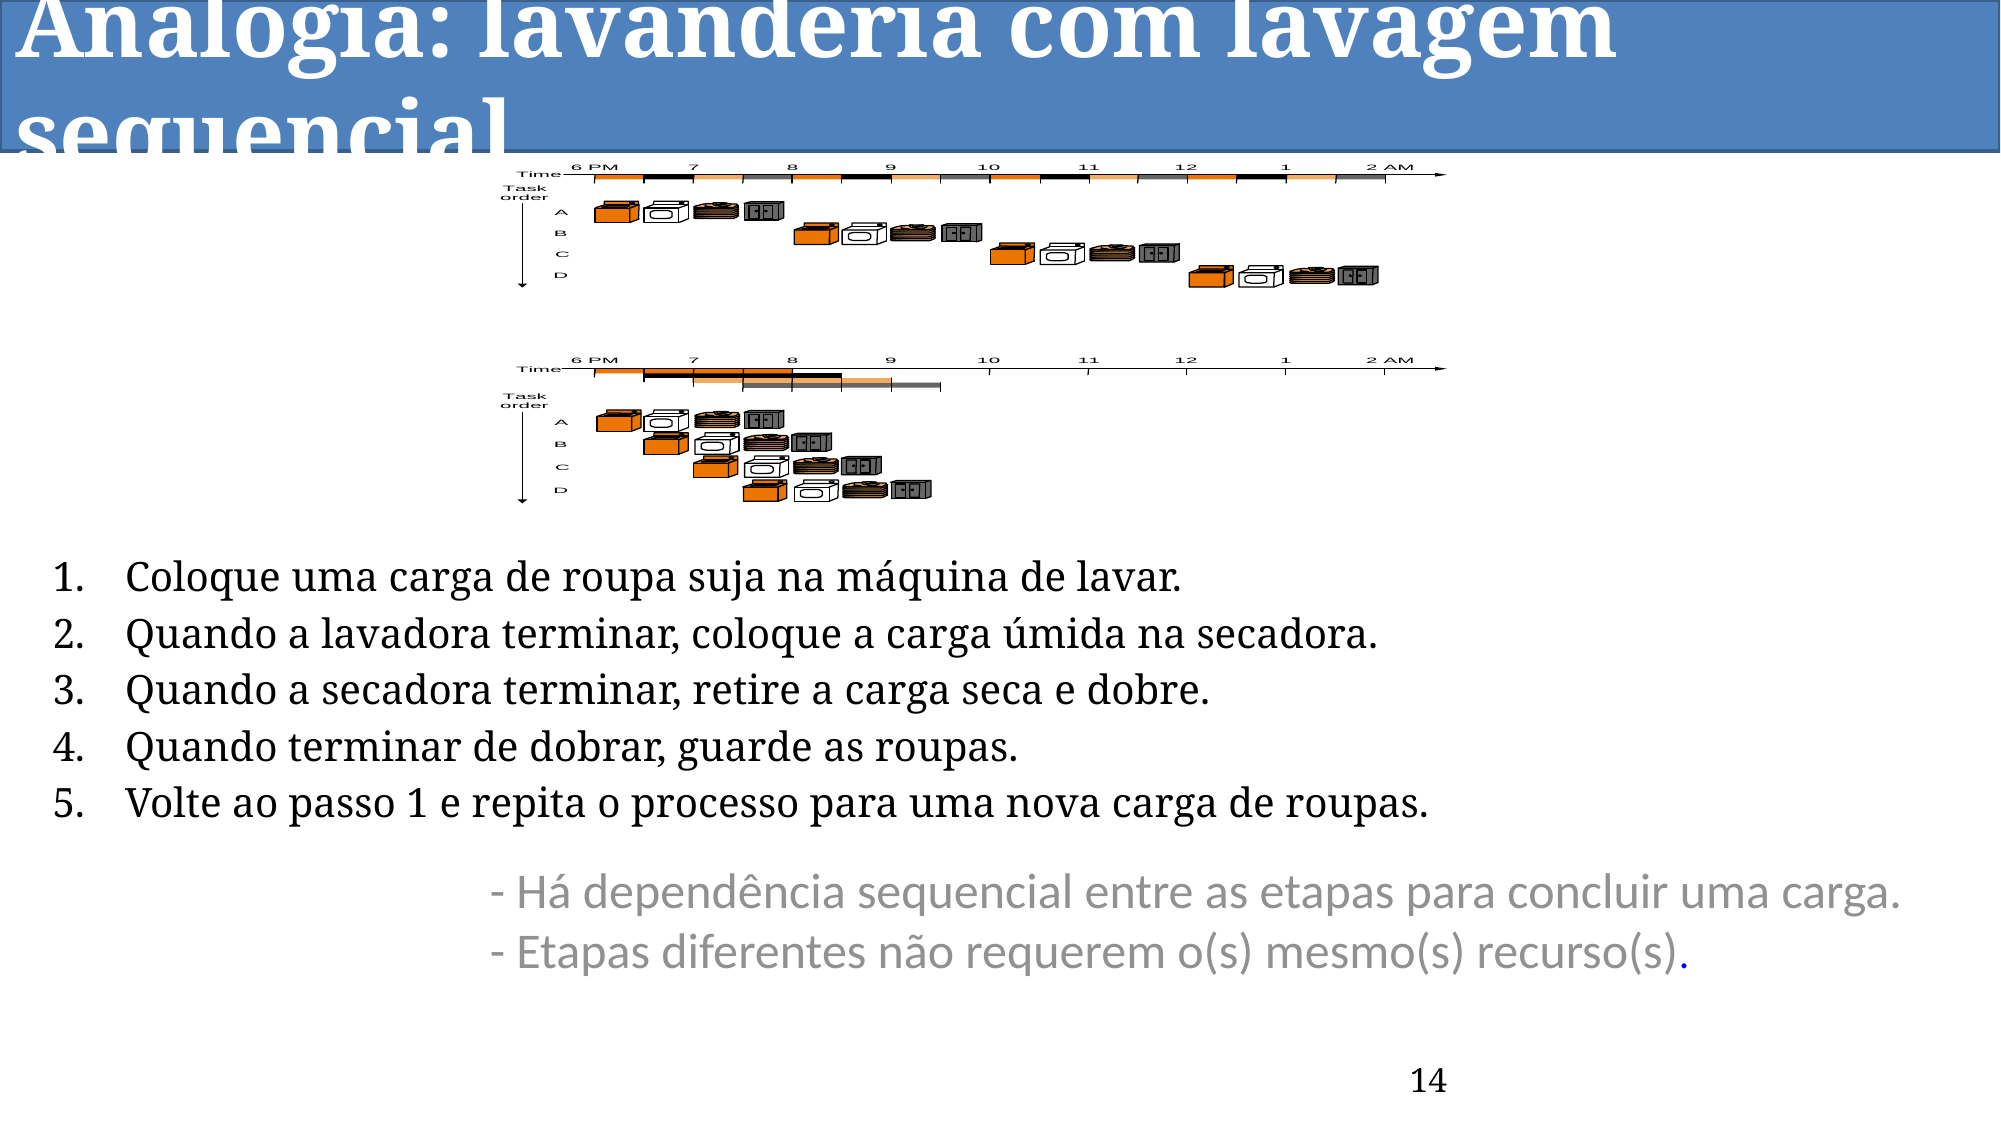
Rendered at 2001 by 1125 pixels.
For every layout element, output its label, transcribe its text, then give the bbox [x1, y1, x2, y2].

text_box - Há dependência sequencial entre as etapas para concluir uma carga. - Etapas diferentes não requerem o(s) mesmo(s) recurso(s). [474, 851, 1963, 1002]
list Coloque uma carga de roupa suja na máquina de lavar. Quando a lavadora terminar, coloque a carga úmida na secadora. Quando a secadora terminar, retire a carga seca e dobre. Quando terminar de dobrar, guarde as roupas. Volte ao passo 1 e repita o processo para uma nova carga de roupas. [37, 163, 1900, 838]
slide_number 14 [1111, 1036, 1462, 1112]
title Analogia: lavanderia com lavagem sequencial [0, 0, 2000, 151]
picture [499, 162, 1451, 505]
